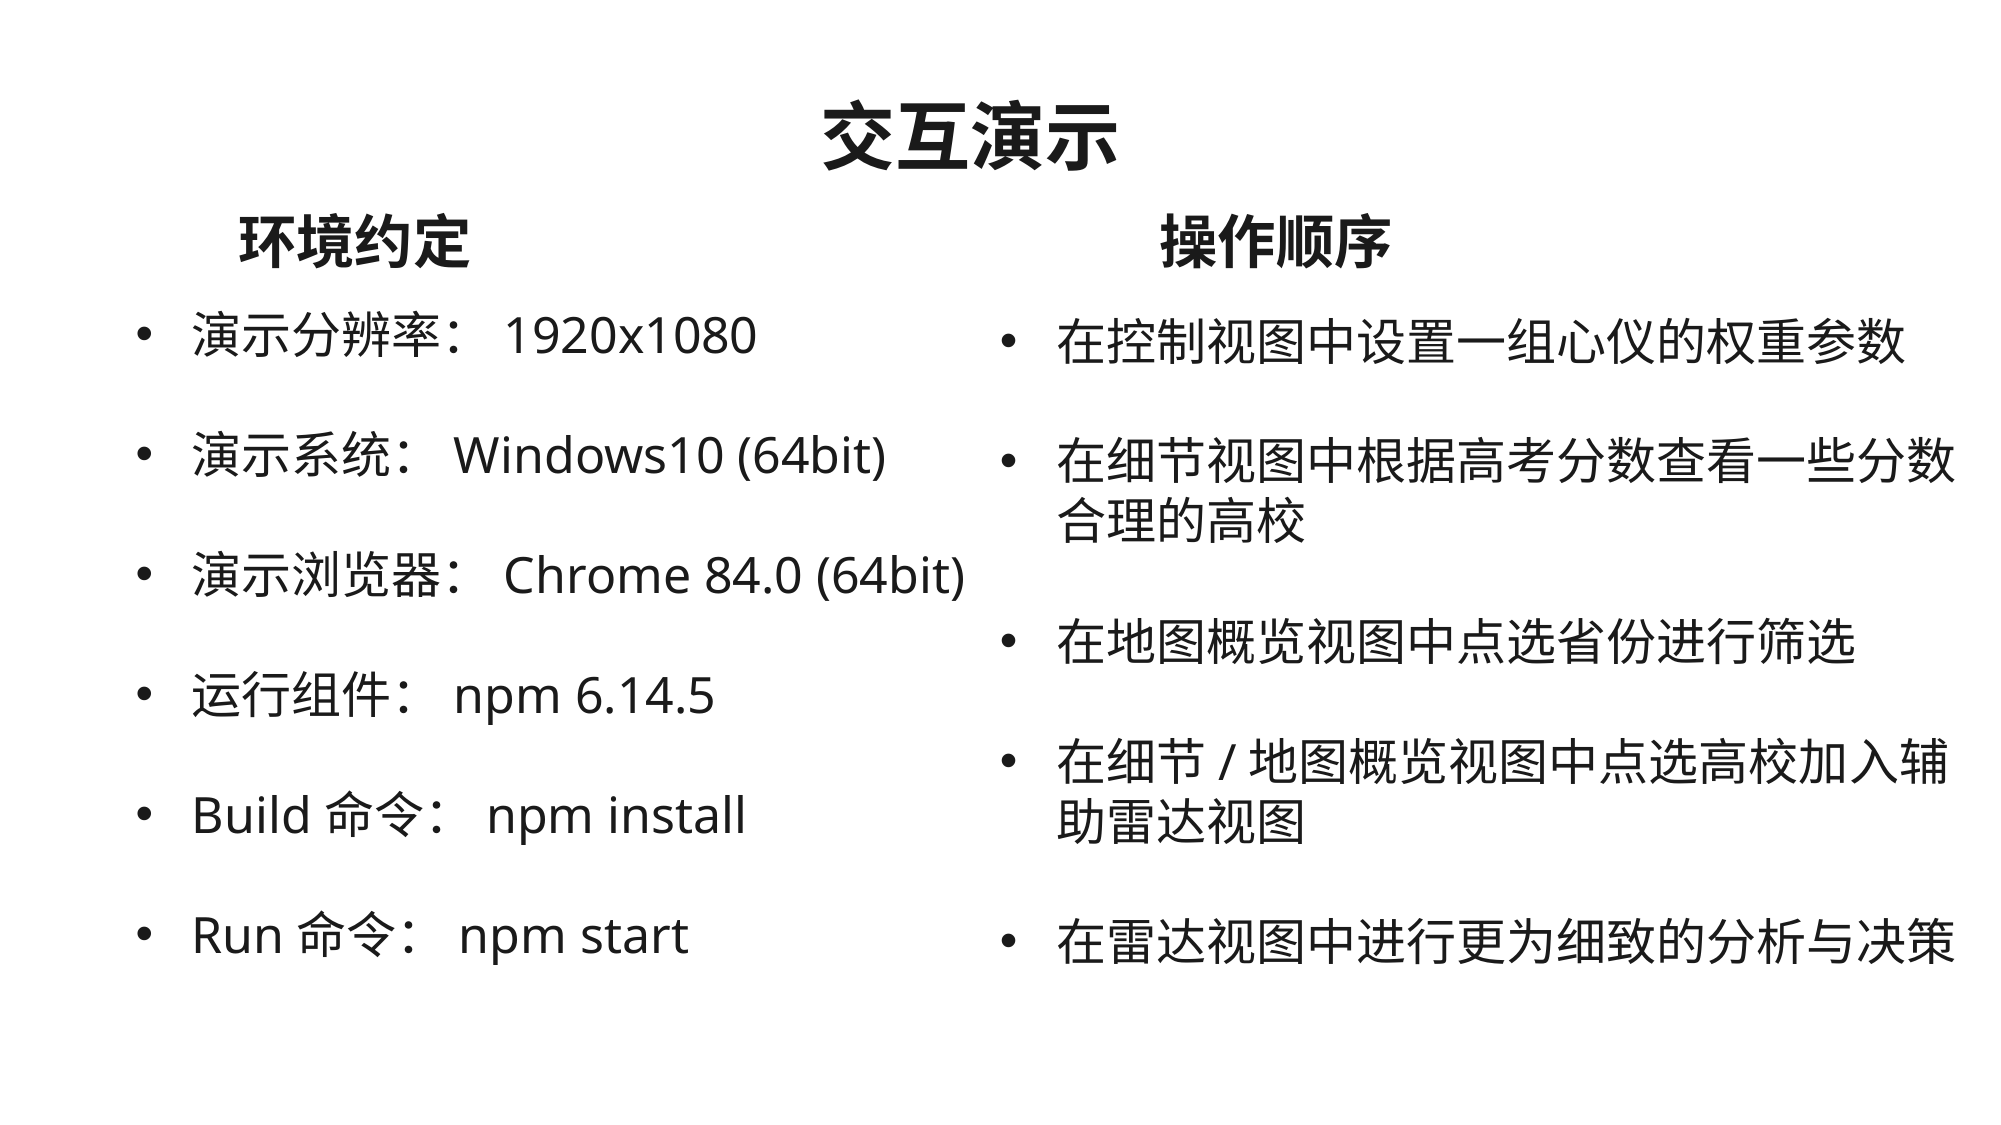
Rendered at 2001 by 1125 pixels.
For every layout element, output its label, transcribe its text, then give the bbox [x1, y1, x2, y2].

text_box 操作顺序 [1159, 204, 1393, 275]
text_box 交互演示 [820, 89, 1121, 180]
text_box 环境约定 [238, 204, 472, 275]
text_box 在控制视图中设置一组心仪的权重参数 在细节视图中根据高考分数查看一些分数合理的高校 在地图概览视图中点选省份进行筛选 在细节/地图概览视图中点选高校加入辅助雷达视图 在雷达视图中进行更为细致的分析与决策 [999, 309, 1971, 1031]
text_box 演示分辨率：1920x1080 演示系统：Windows10 (64bit) 演示浏览器：Chrome 84.0 (64bit) 运行组件：npm 6.14.5 Build命令：npm install Run命令：npm start [135, 303, 966, 1084]
